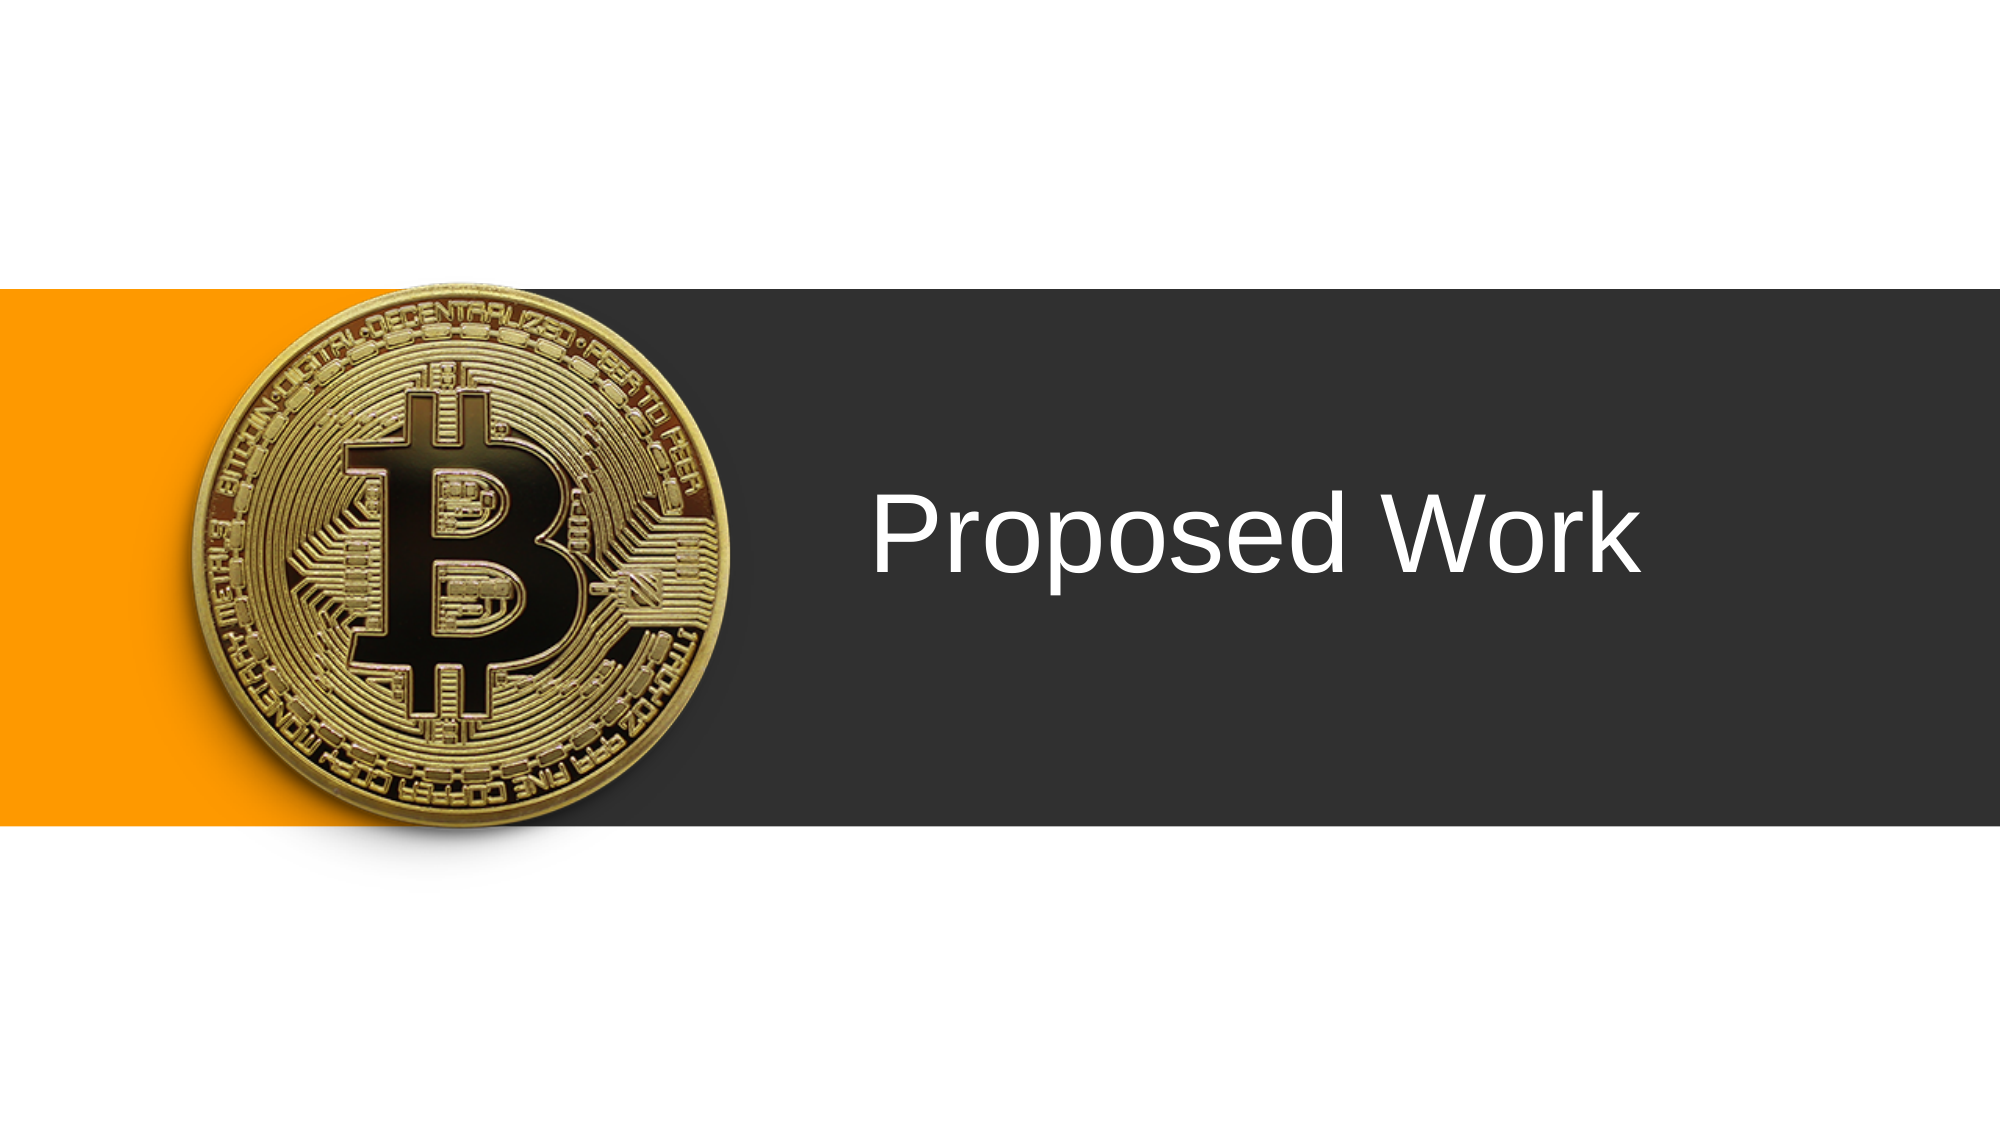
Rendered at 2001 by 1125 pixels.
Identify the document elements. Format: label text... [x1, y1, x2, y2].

picture [128, 276, 754, 893]
list Proposed Work [853, 477, 1878, 595]
